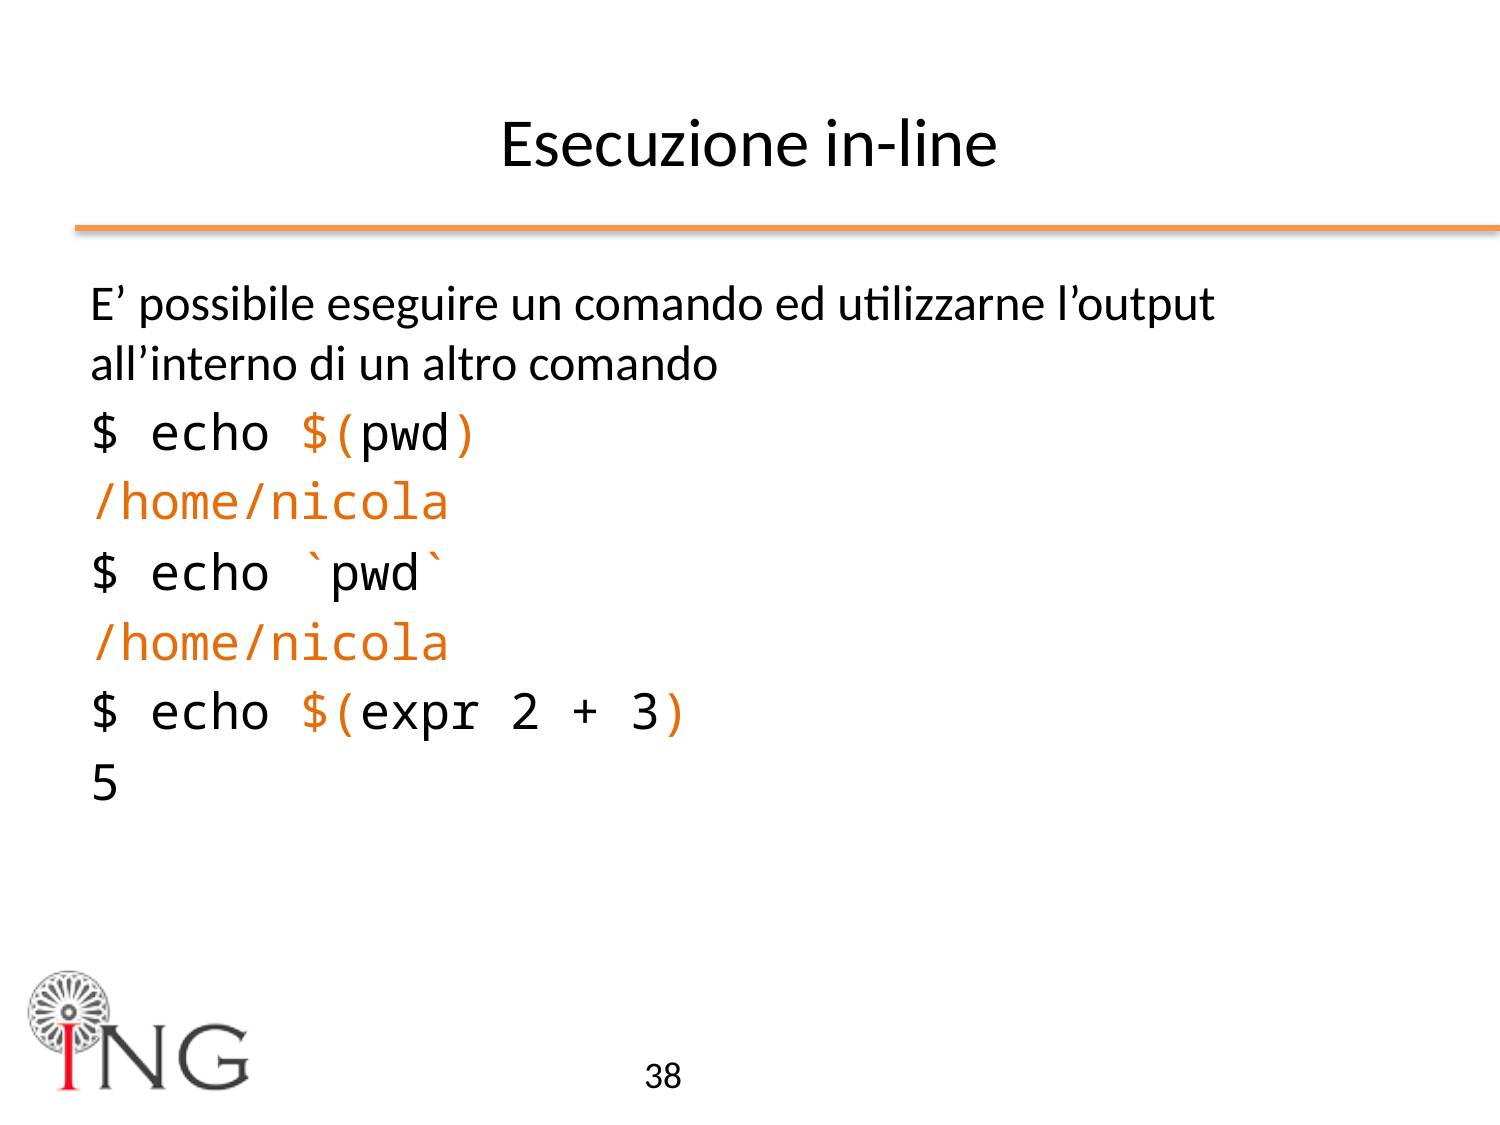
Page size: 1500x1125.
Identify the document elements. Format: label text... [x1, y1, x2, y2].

slide_number 38 [629, 1043, 1425, 1104]
title Esecuzione in-line [75, 45, 1425, 233]
list E’ possibile eseguire un comando ed utilizzarne l’output all’interno di un altro comando $ echo $(pwd) /home/nicola $ echo `pwd` /home/nicola $ echo $(expr 2 + 3) 5 [75, 262, 1425, 1005]
picture [3, 948, 278, 1124]
